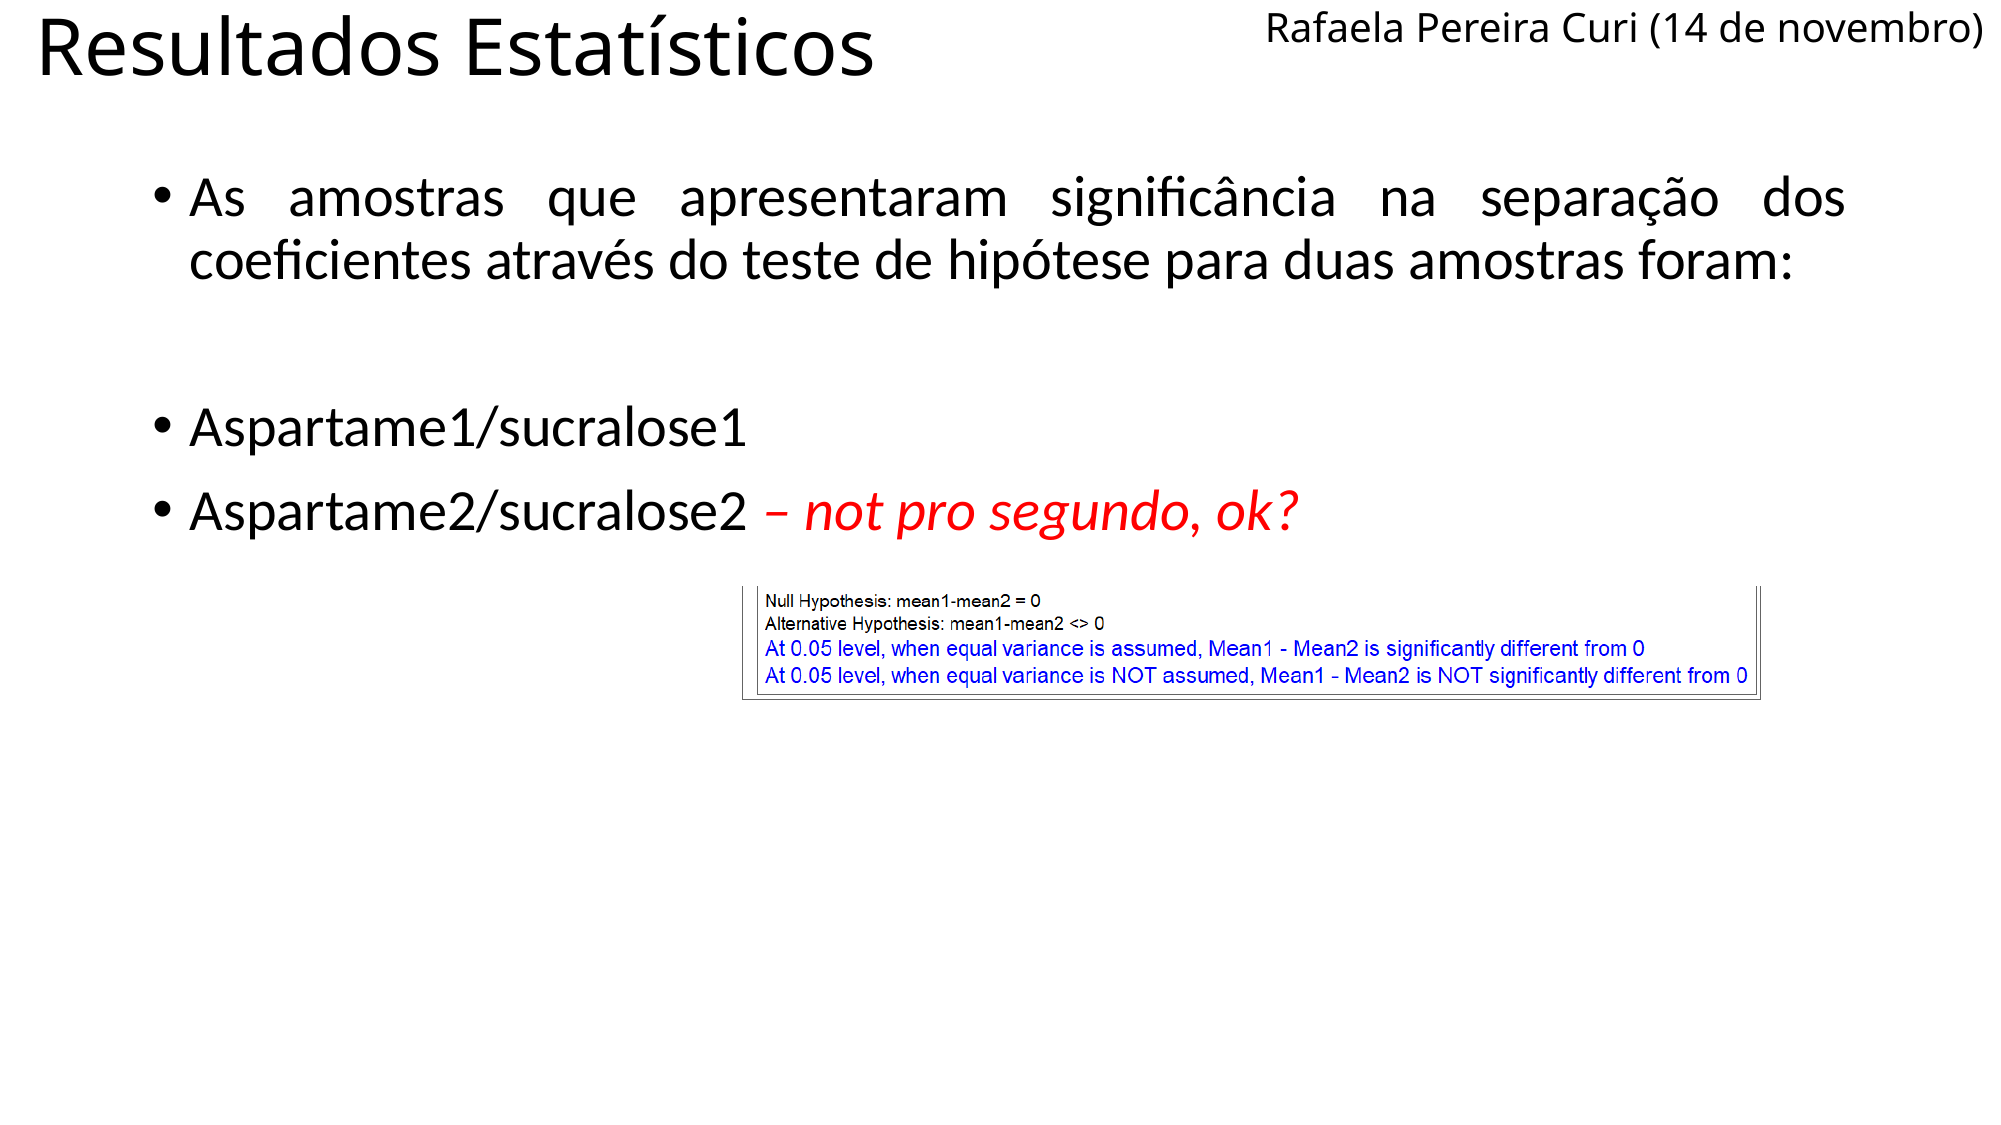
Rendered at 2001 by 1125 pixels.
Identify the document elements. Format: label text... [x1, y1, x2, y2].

list As amostras que apresentaram significância na separação dos coeficientes através do teste de hipótese para duas amostras foram: Aspartame1/sucralose1 Aspartame2/sucralose2 – not pro segundo, ok? [137, 158, 1863, 1014]
title Resultados Estatísticos [20, 0, 1746, 101]
picture [740, 586, 1799, 737]
text_box Rafaela Pereira Curi (14 de novembro) [83, 0, 2000, 59]
